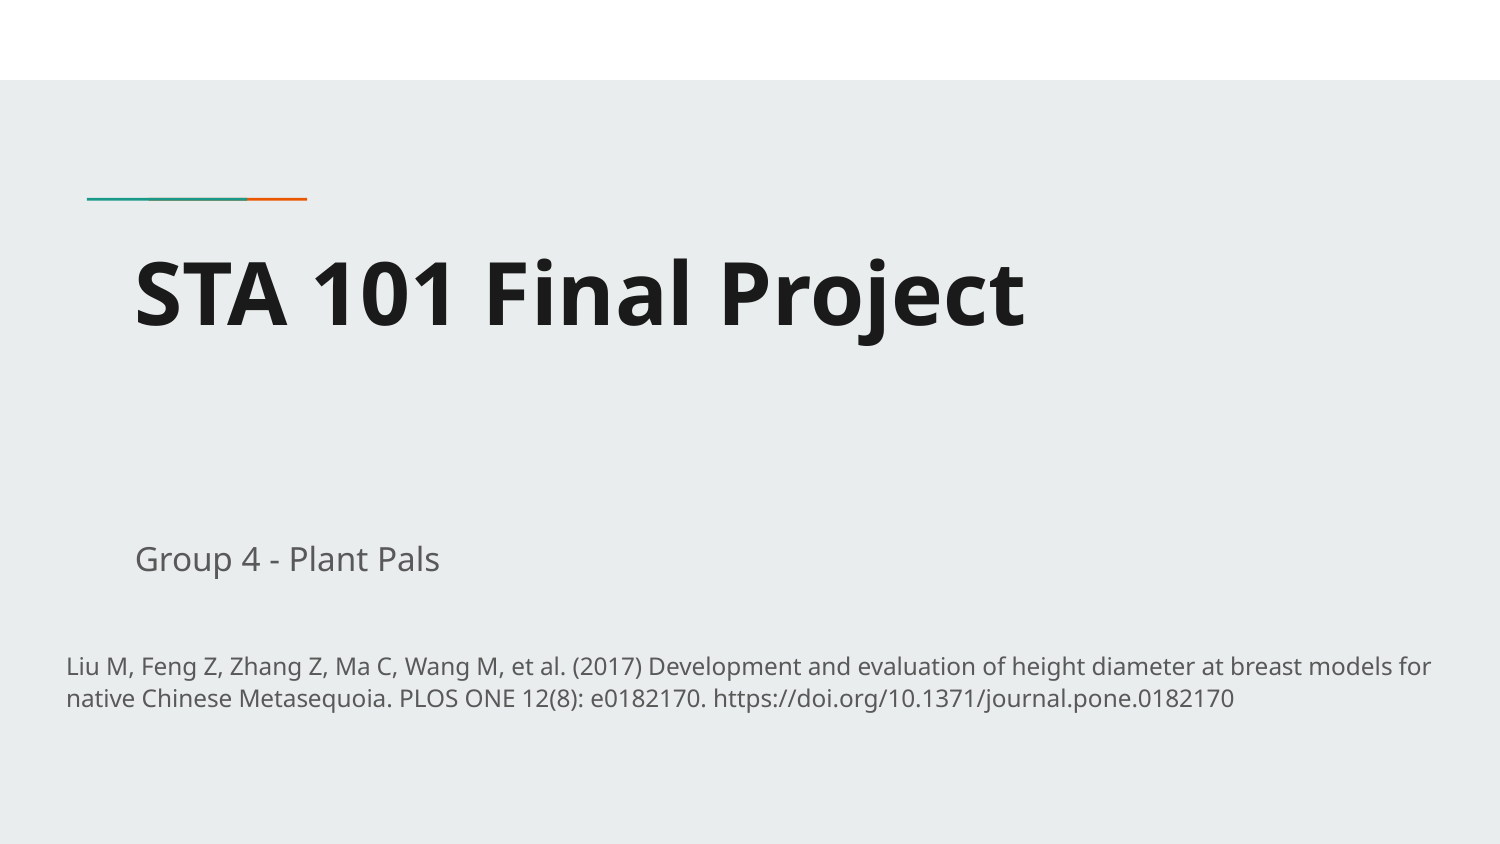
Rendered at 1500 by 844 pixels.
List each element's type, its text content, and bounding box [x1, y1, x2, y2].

subtitle Liu M, Feng Z, Zhang Z, Ma C, Wang M, et al. (2017) Development and evaluation of height diameter at breast models for native Chinese Metasequoia. PLOS ONE 12(8): e0182170. https://doi.org/10.1371/journal.pone.0182170 [51, 601, 1449, 731]
subtitle Group 4 - Plant Pals [119, 520, 1381, 601]
title STA 101 Final Project [119, 216, 1381, 490]
